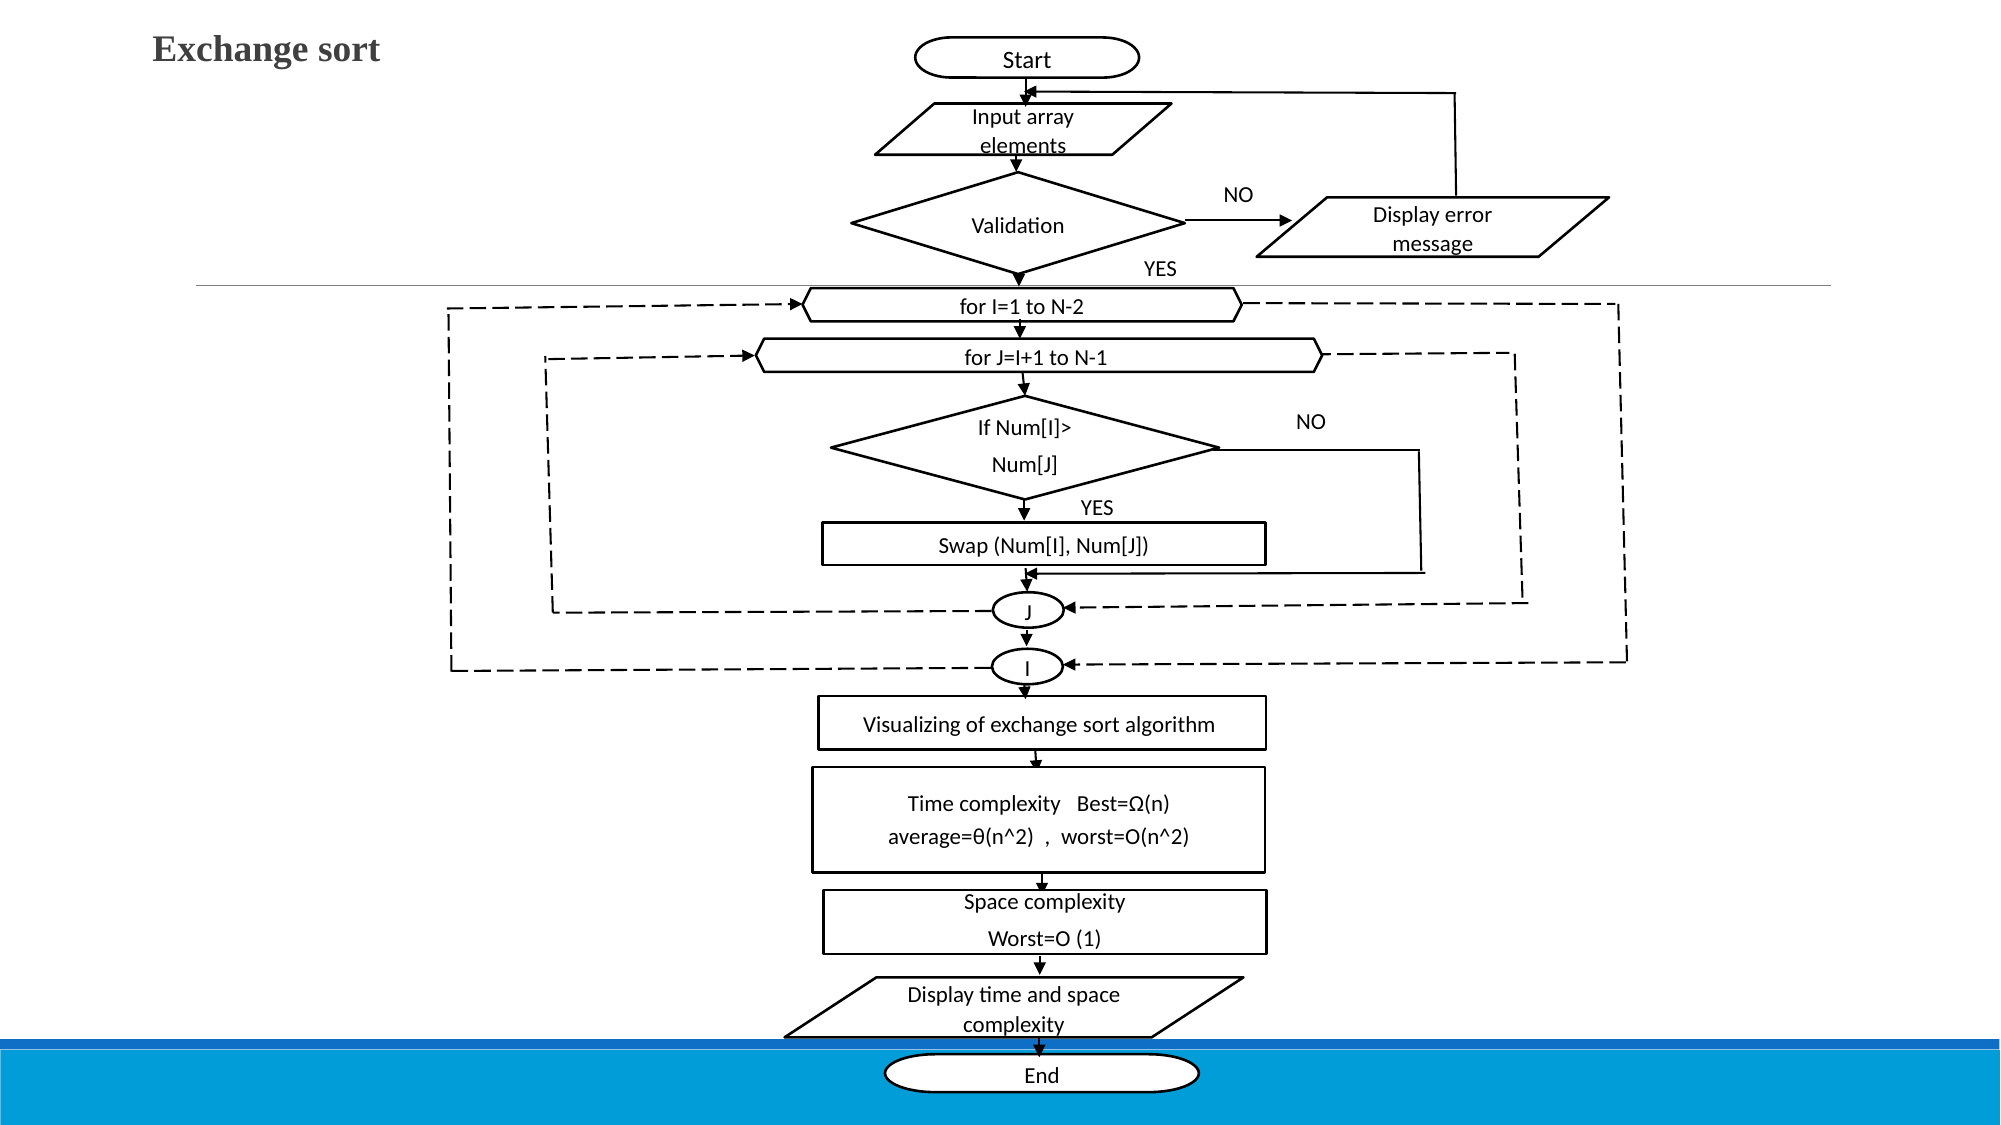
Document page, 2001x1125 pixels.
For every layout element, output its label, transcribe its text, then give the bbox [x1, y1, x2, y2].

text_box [446, 36, 1628, 1093]
list Exchange sort [137, 21, 1863, 1112]
